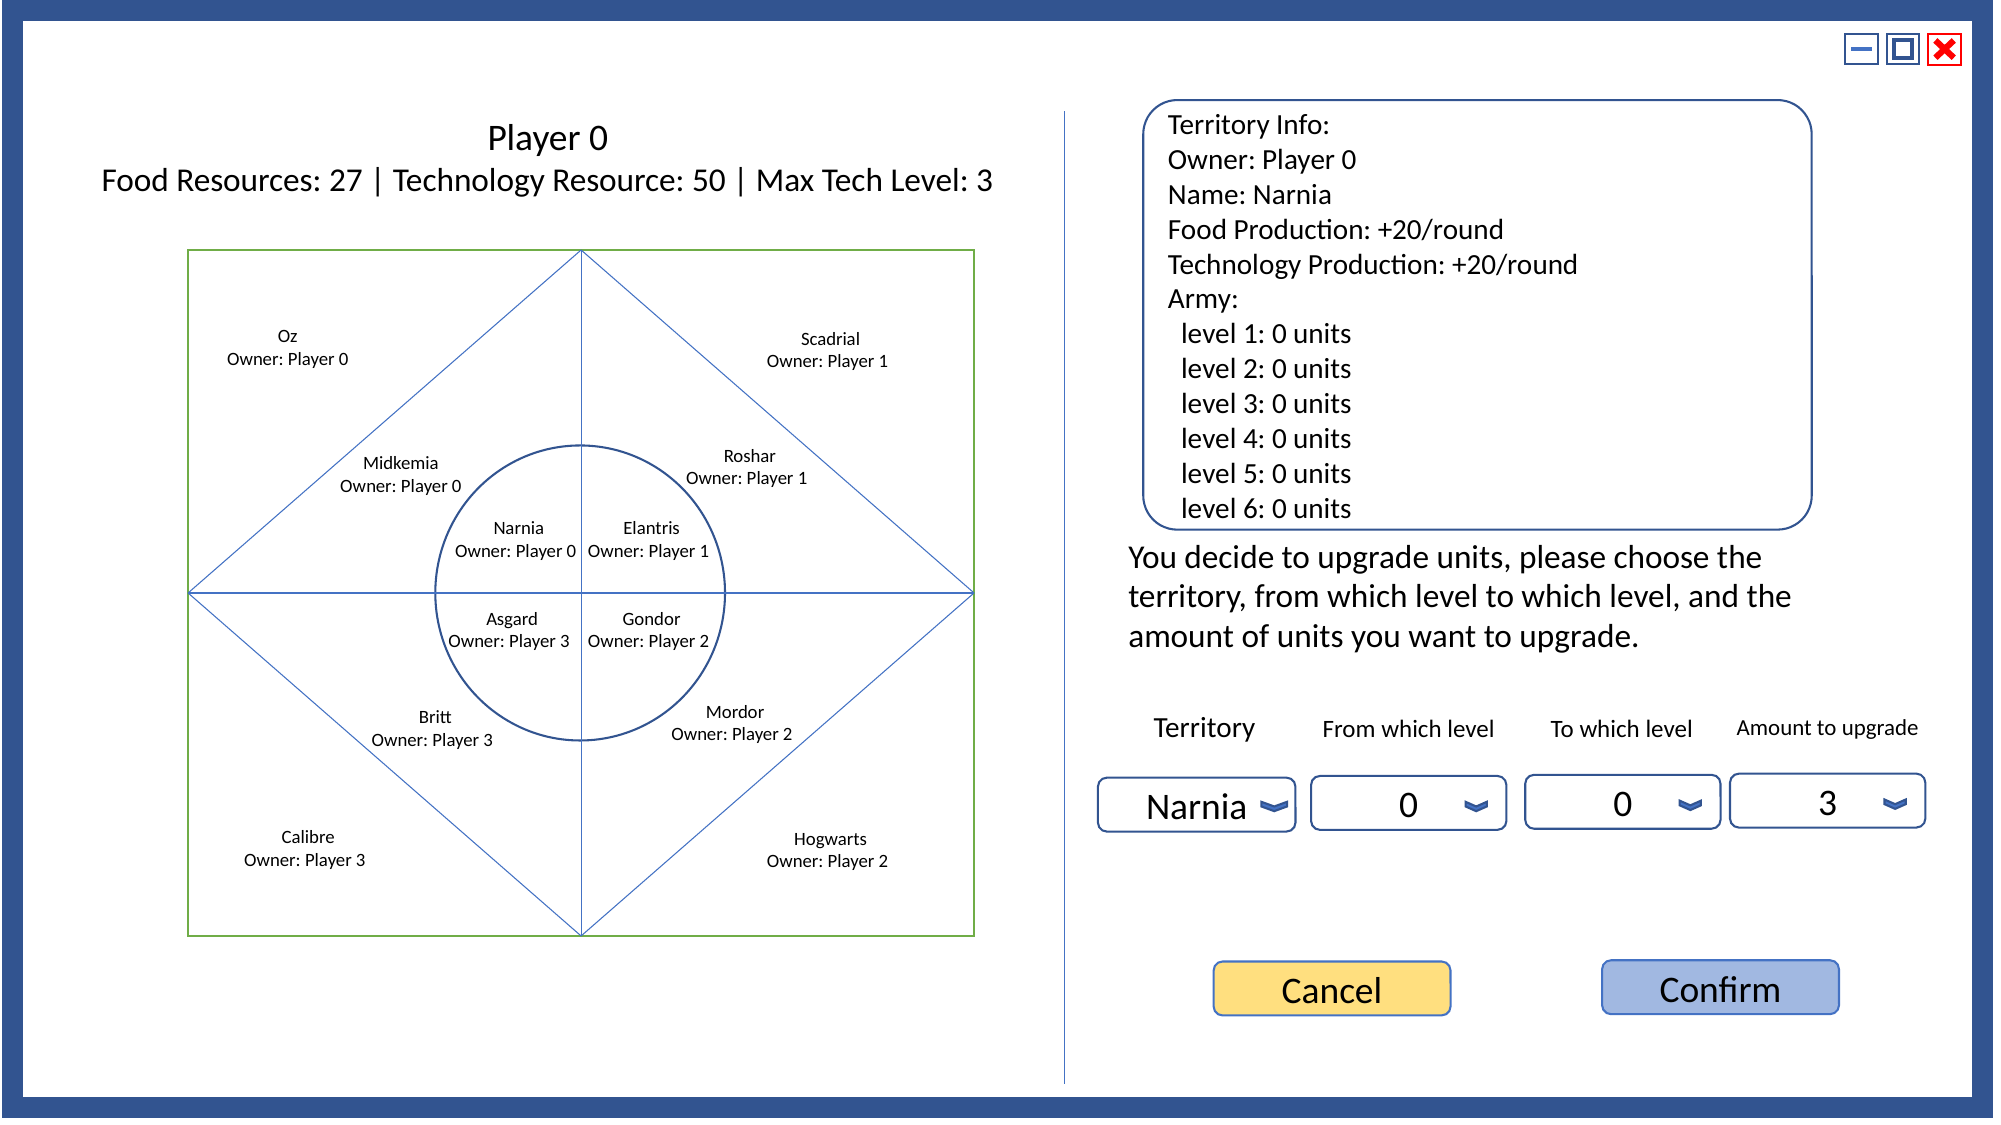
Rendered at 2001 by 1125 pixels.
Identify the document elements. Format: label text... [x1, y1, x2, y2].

text_box To which level [1515, 705, 1729, 750]
text_box You decide to upgrade units, please choose the territory, from which level to which level, and the amount of units you want to upgrade. [1113, 550, 1879, 639]
text_box [11, 10, 1984, 1109]
text_box From which level [1302, 705, 1515, 750]
text_box Amount to upgrade [1721, 705, 1935, 748]
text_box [1729, 773, 1926, 828]
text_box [1311, 775, 1507, 830]
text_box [1525, 774, 1721, 829]
text_box Player 0 Food Resources: 27 | Technology Resource: 50 | Max Tech Level: 3 [80, 105, 1016, 206]
text_box Territory Info: Owner: Player 0 Name: Narnia Food Production: +20/round Technology Production: +20/round Army: level 1: 0 units level 2: 0 units level 3: 0 units level 4: 0 units level 5: 0 units level 6: 0 units [1142, 99, 1813, 531]
text_box Cancel [1212, 960, 1452, 1017]
text_box [1260, 800, 1289, 813]
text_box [1845, 33, 1961, 65]
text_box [188, 249, 974, 936]
text_box Confirm [1601, 959, 1841, 1016]
text_box Narnia [1096, 776, 1297, 833]
text_box Territory [1097, 701, 1311, 752]
